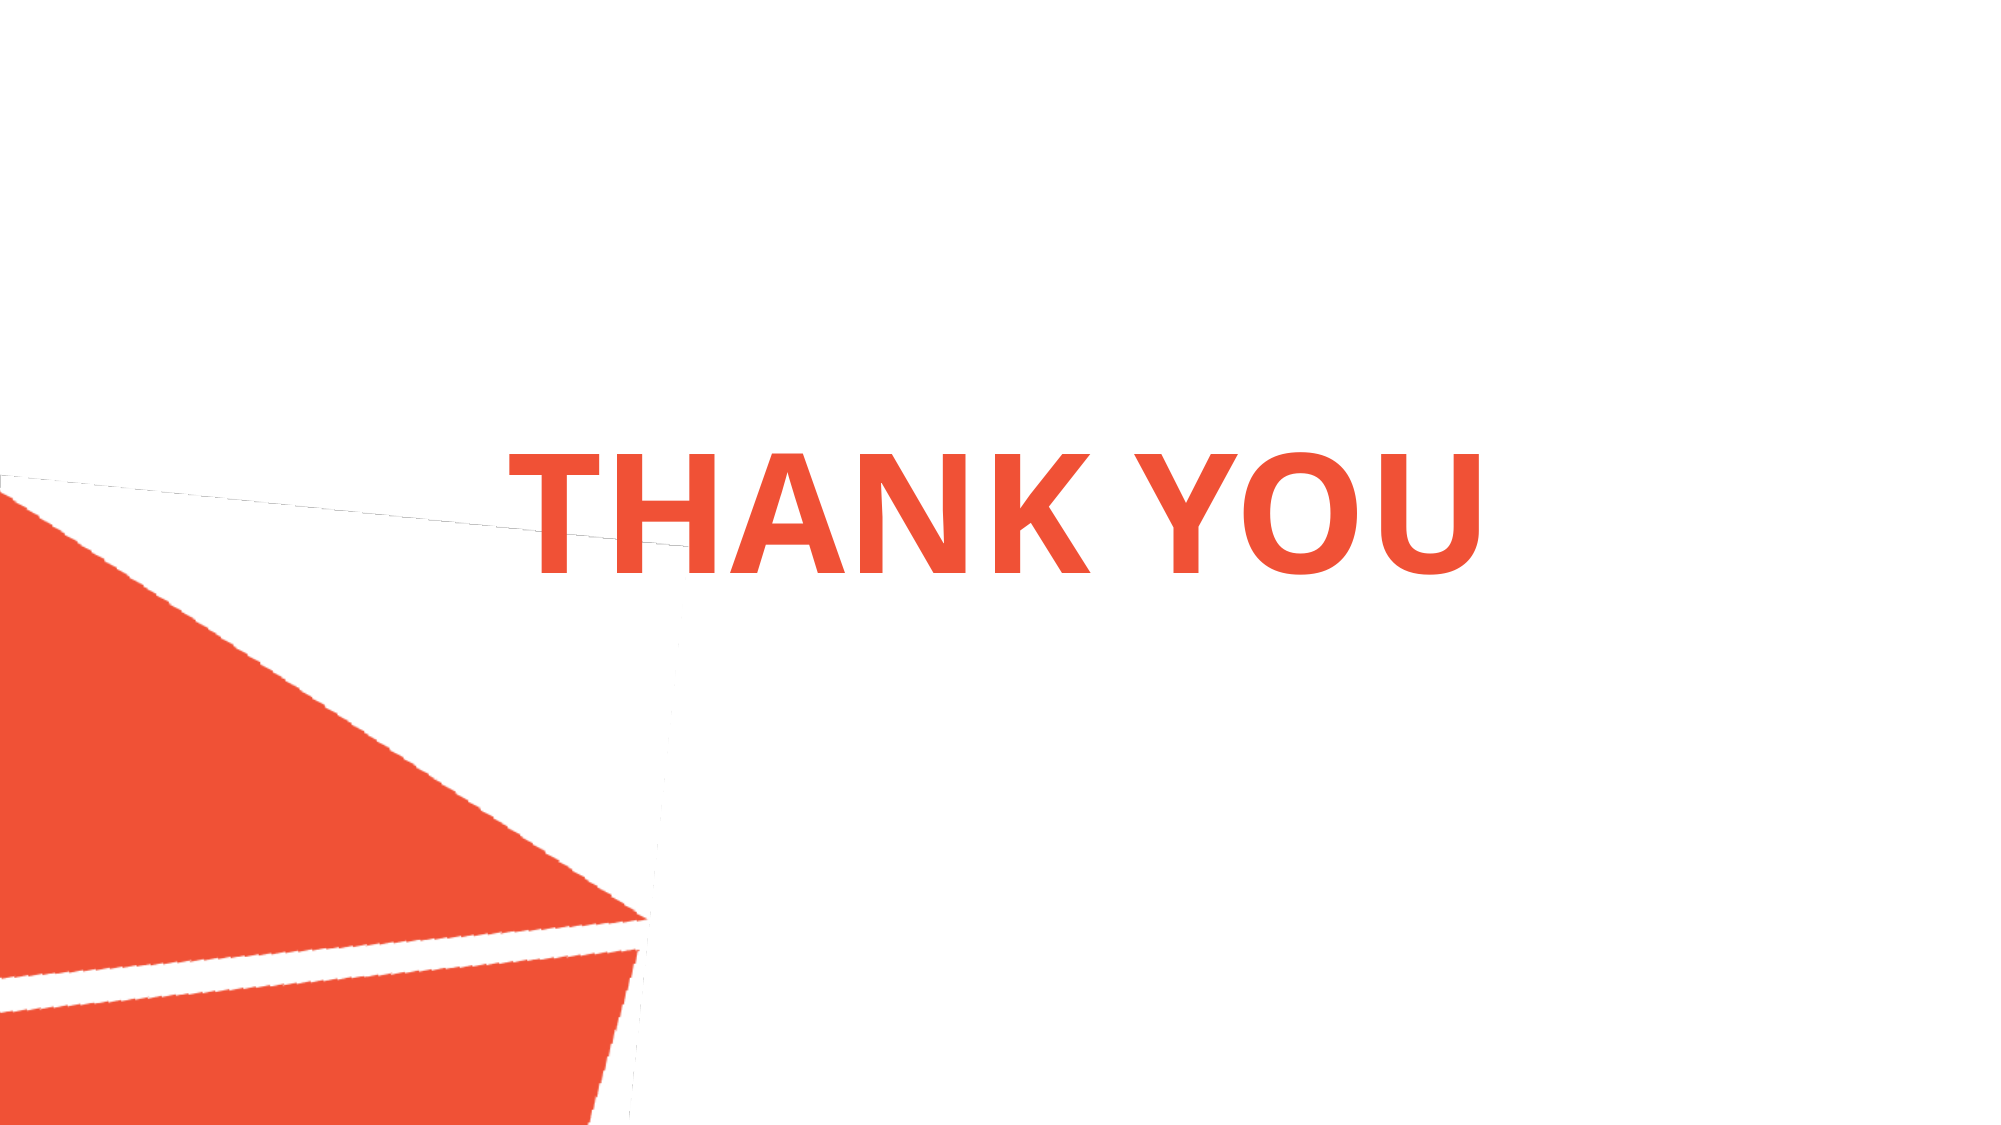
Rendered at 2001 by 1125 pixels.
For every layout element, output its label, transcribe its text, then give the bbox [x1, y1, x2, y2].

text_box THANK YOU [0, 399, 2000, 615]
picture [0, 508, 682, 1125]
